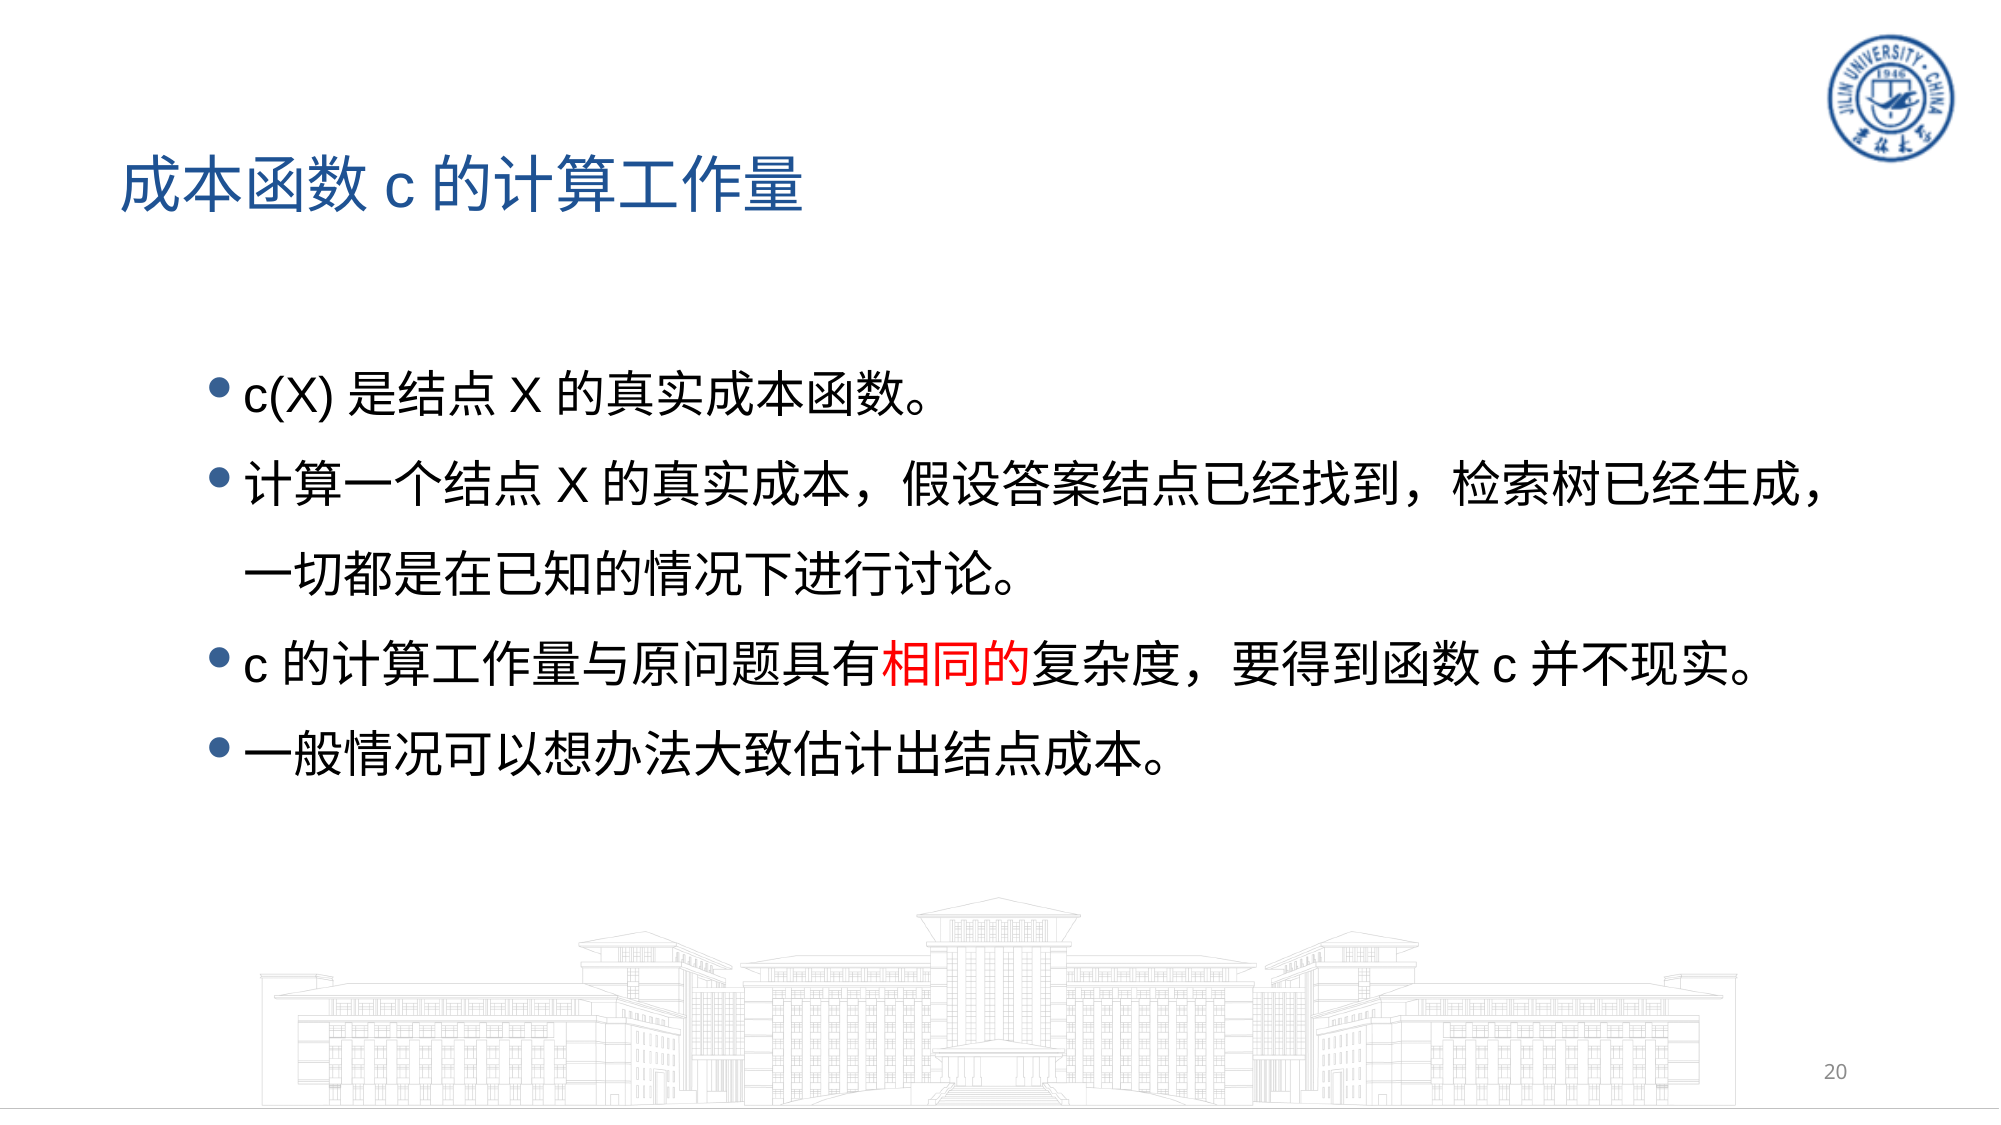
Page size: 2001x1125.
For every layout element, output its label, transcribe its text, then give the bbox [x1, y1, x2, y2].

text_box c(X)是结点X的真实成本函数。 计算一个结点X的真实成本，假设答案结点已经找到，检索树已经生成，一切都是在已知的情况下进行讨论。 c的计算工作量与原问题具有相同的复杂度，要得到函数c并不现实。 一般情况可以想办法大致估计出结点成本。 [172, 325, 1827, 889]
picture [1824, 15, 1965, 173]
slide_number 20 [1412, 1042, 1863, 1103]
text_box B [0, 897, 1999, 1109]
title 成本函数c的计算工作量 [104, 78, 1830, 296]
